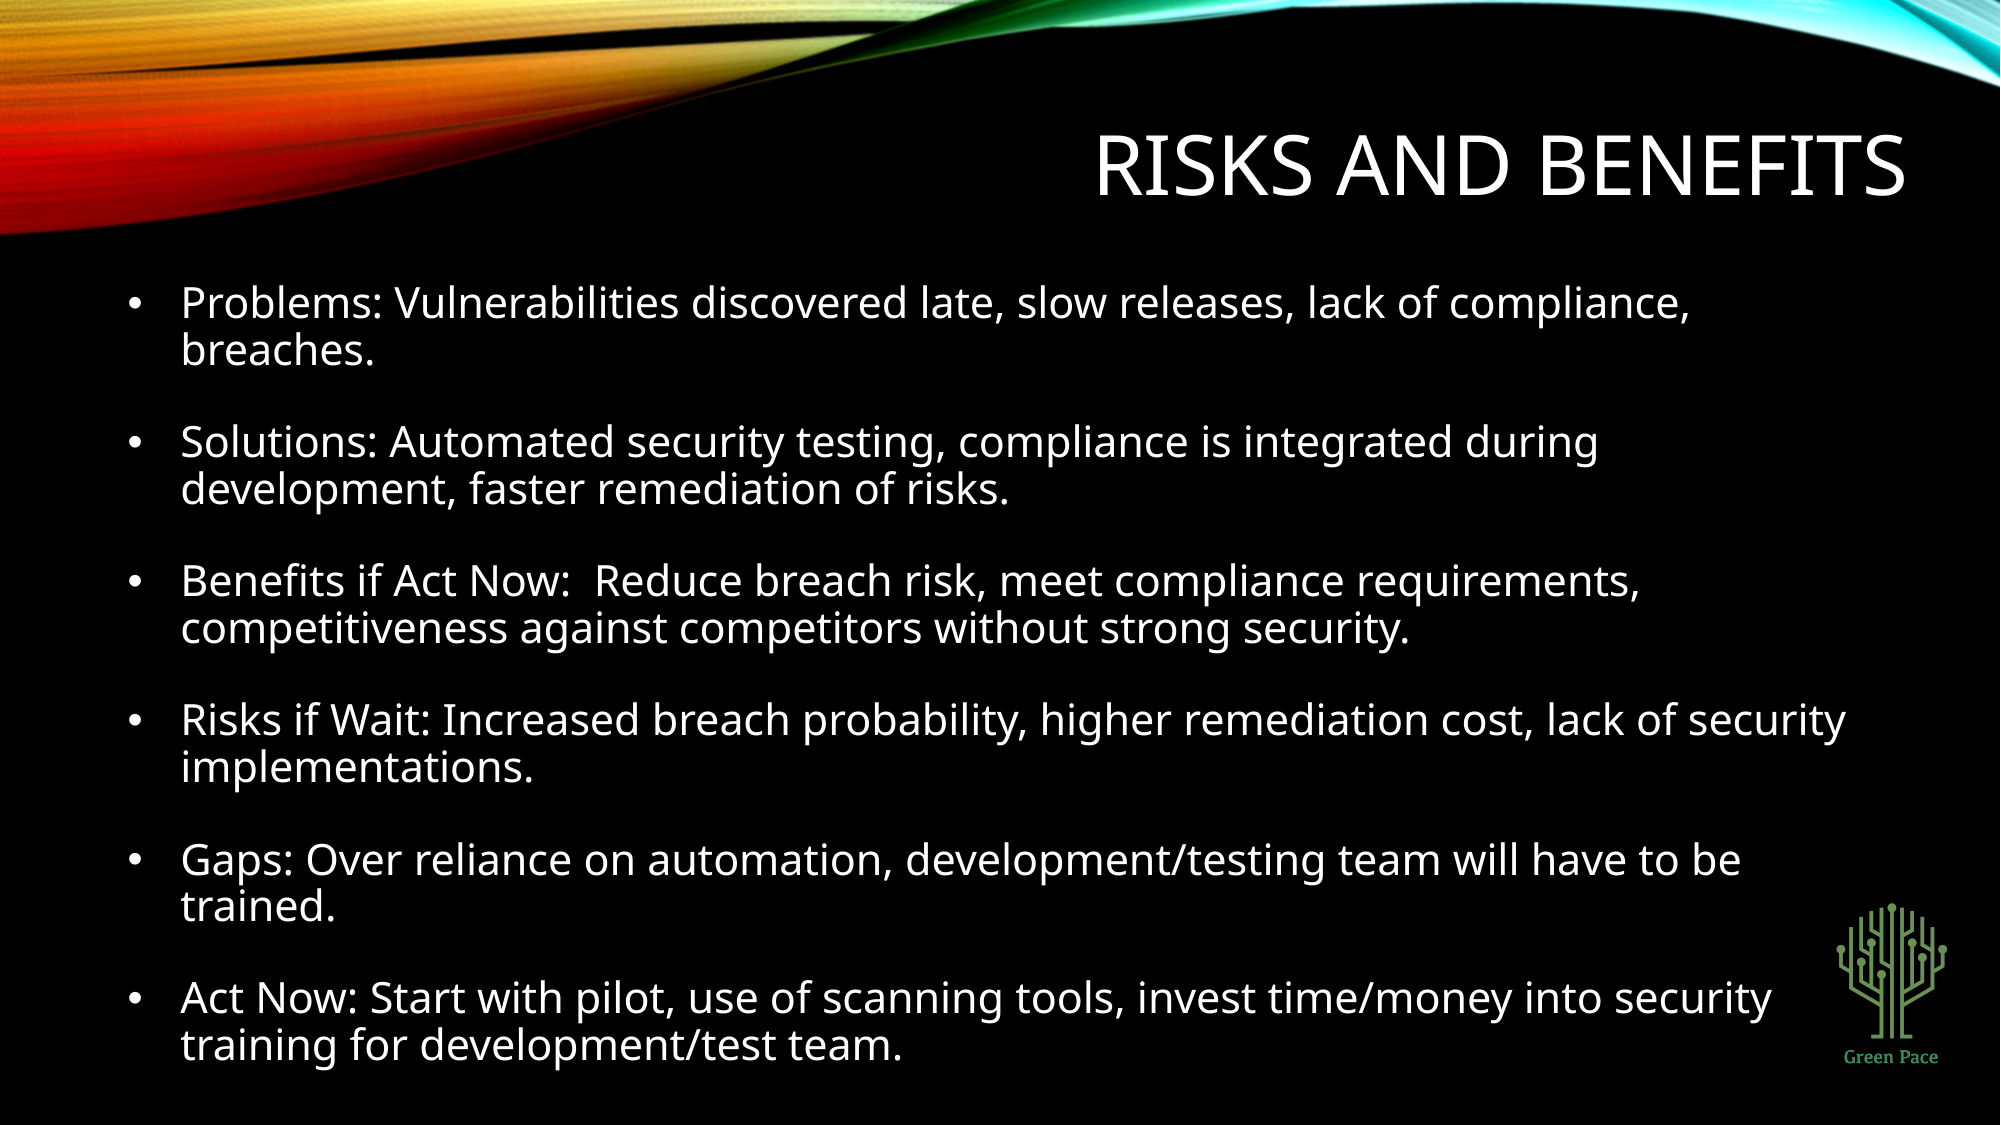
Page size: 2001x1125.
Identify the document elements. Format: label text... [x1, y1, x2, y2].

picture [0, 0, 2000, 237]
list Problems: Vulnerabilities discovered late, slow releases, lack of compliance, breaches. Solutions: Automated security testing, compliance is integrated during development, faster remediation of risks. Benefits if Act Now: Reduce breach risk, meet compliance requirements, competitiveness against competitors without strong security. Risks if Wait: Increased breach probability, higher remediation cost, lack of security implementations. Gaps: Over reliance on automation, development/testing team will have to be trained. Act Now: Start with pilot, use of scanning tools, invest time/money into security training for development/test team. [112, 274, 1888, 1081]
picture [1817, 892, 1964, 1082]
title RISKS AND BENEFITS [511, 62, 1925, 275]
